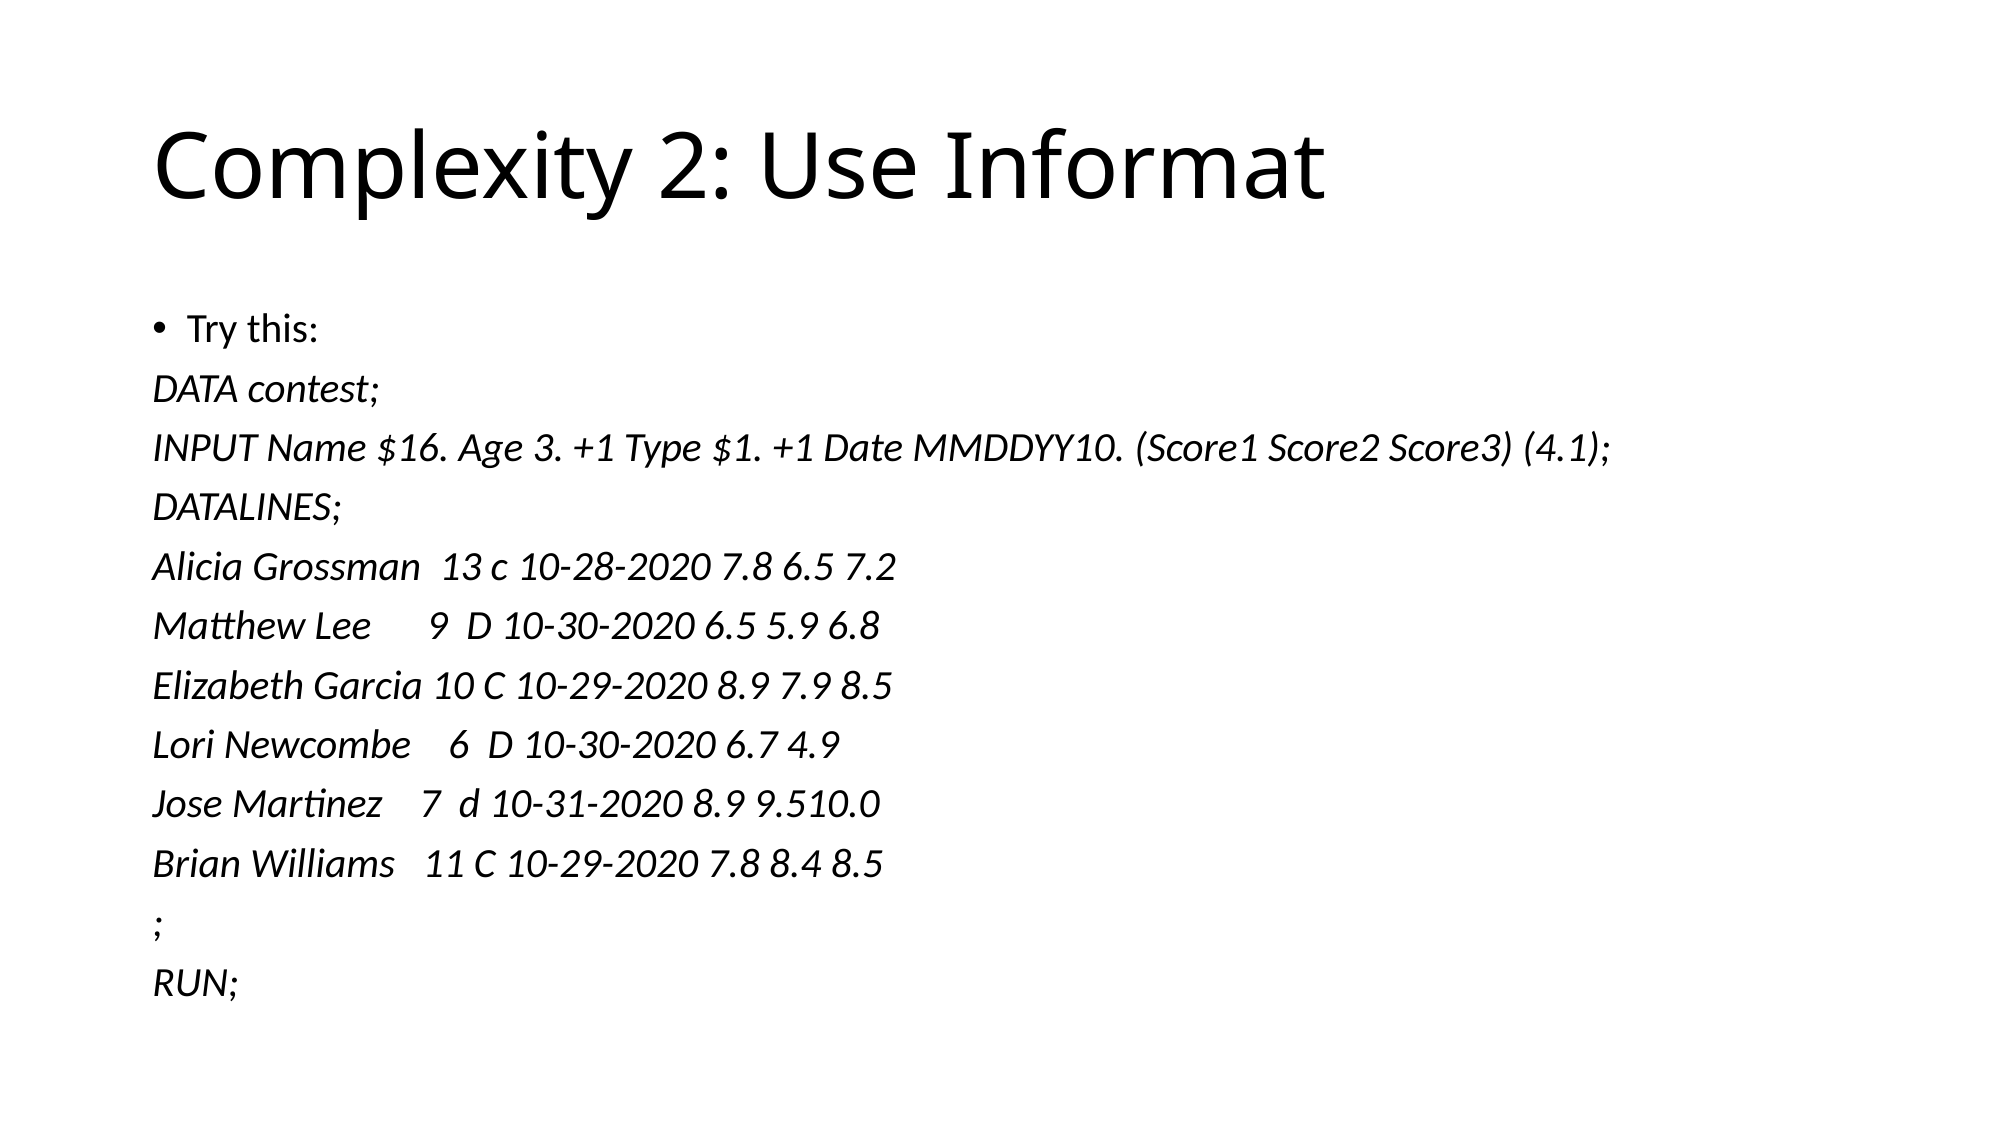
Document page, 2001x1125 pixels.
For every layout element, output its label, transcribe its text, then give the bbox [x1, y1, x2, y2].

list Try this: DATA contest; INPUT Name $16. Age 3. +1 Type $1. +1 Date MMDDYY10. (Score1 Score2 Score3) (4.1); DATALINES; Alicia Grossman 13 c 10-28-2020 7.8 6.5 7.2 Matthew Lee 9 D 10-30-2020 6.5 5.9 6.8 Elizabeth Garcia 10 C 10-29-2020 8.9 7.9 8.5 Lori Newcombe 6 D 10-30-2020 6.7 4.9 Jose Martinez 7 d 10-31-2020 8.9 9.510.0 Brian Williams 11 C 10-29-2020 7.8 8.4 8.5 ; RUN; [137, 299, 1863, 1014]
title Complexity 2: Use Informat [137, 59, 1863, 278]
